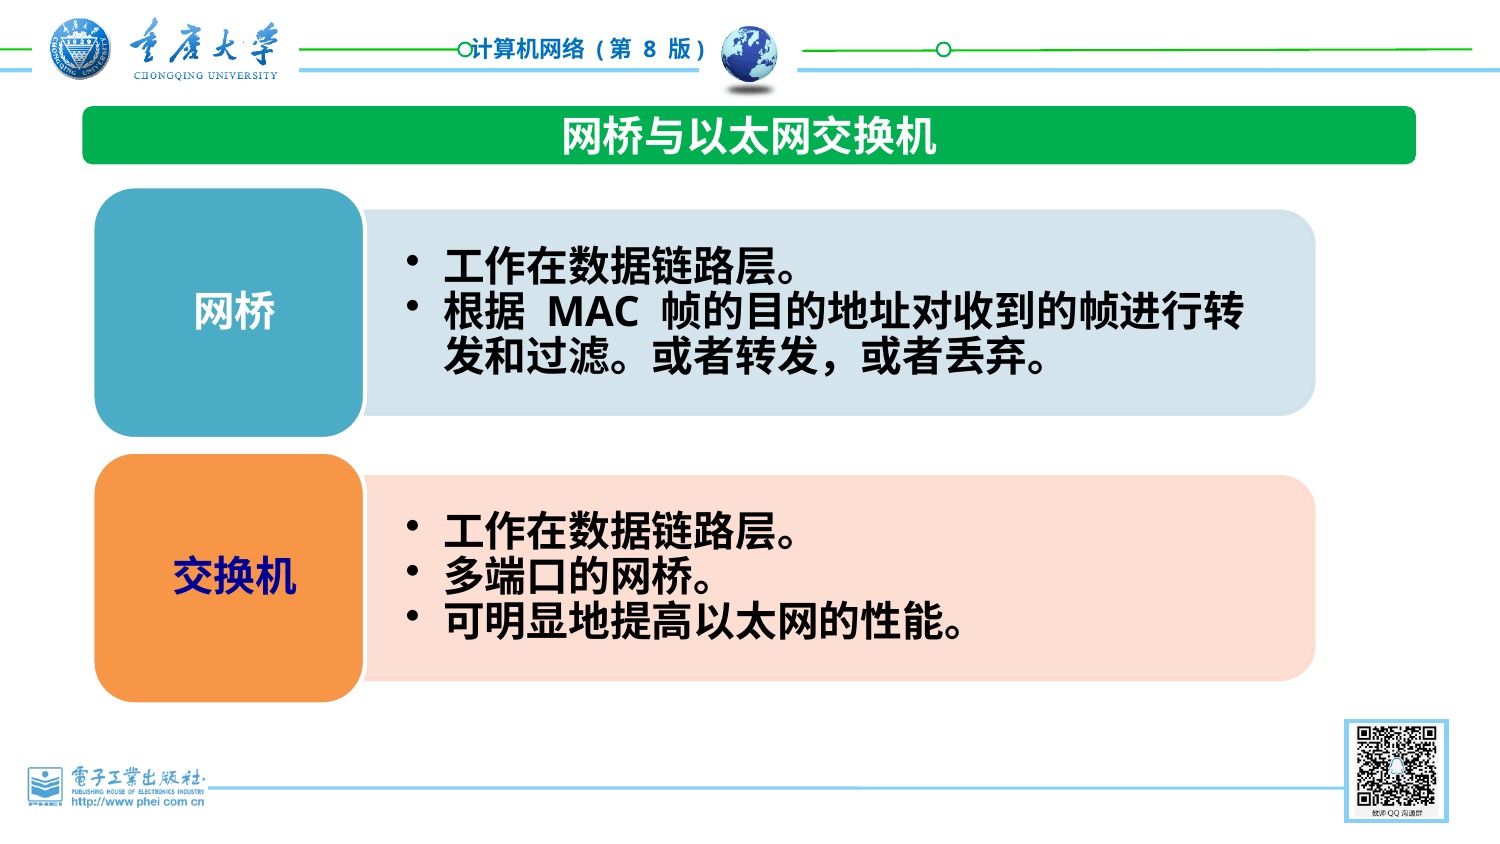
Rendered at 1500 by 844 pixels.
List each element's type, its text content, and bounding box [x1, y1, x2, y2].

text_box 网桥与以太网交换机 [546, 102, 952, 168]
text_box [30, 186, 1376, 705]
picture [32, 0, 299, 91]
text_box [952, 106, 1417, 165]
text_box [82, 106, 546, 165]
picture [719, 24, 779, 100]
picture [1355, 724, 1438, 817]
picture [23, 764, 208, 809]
